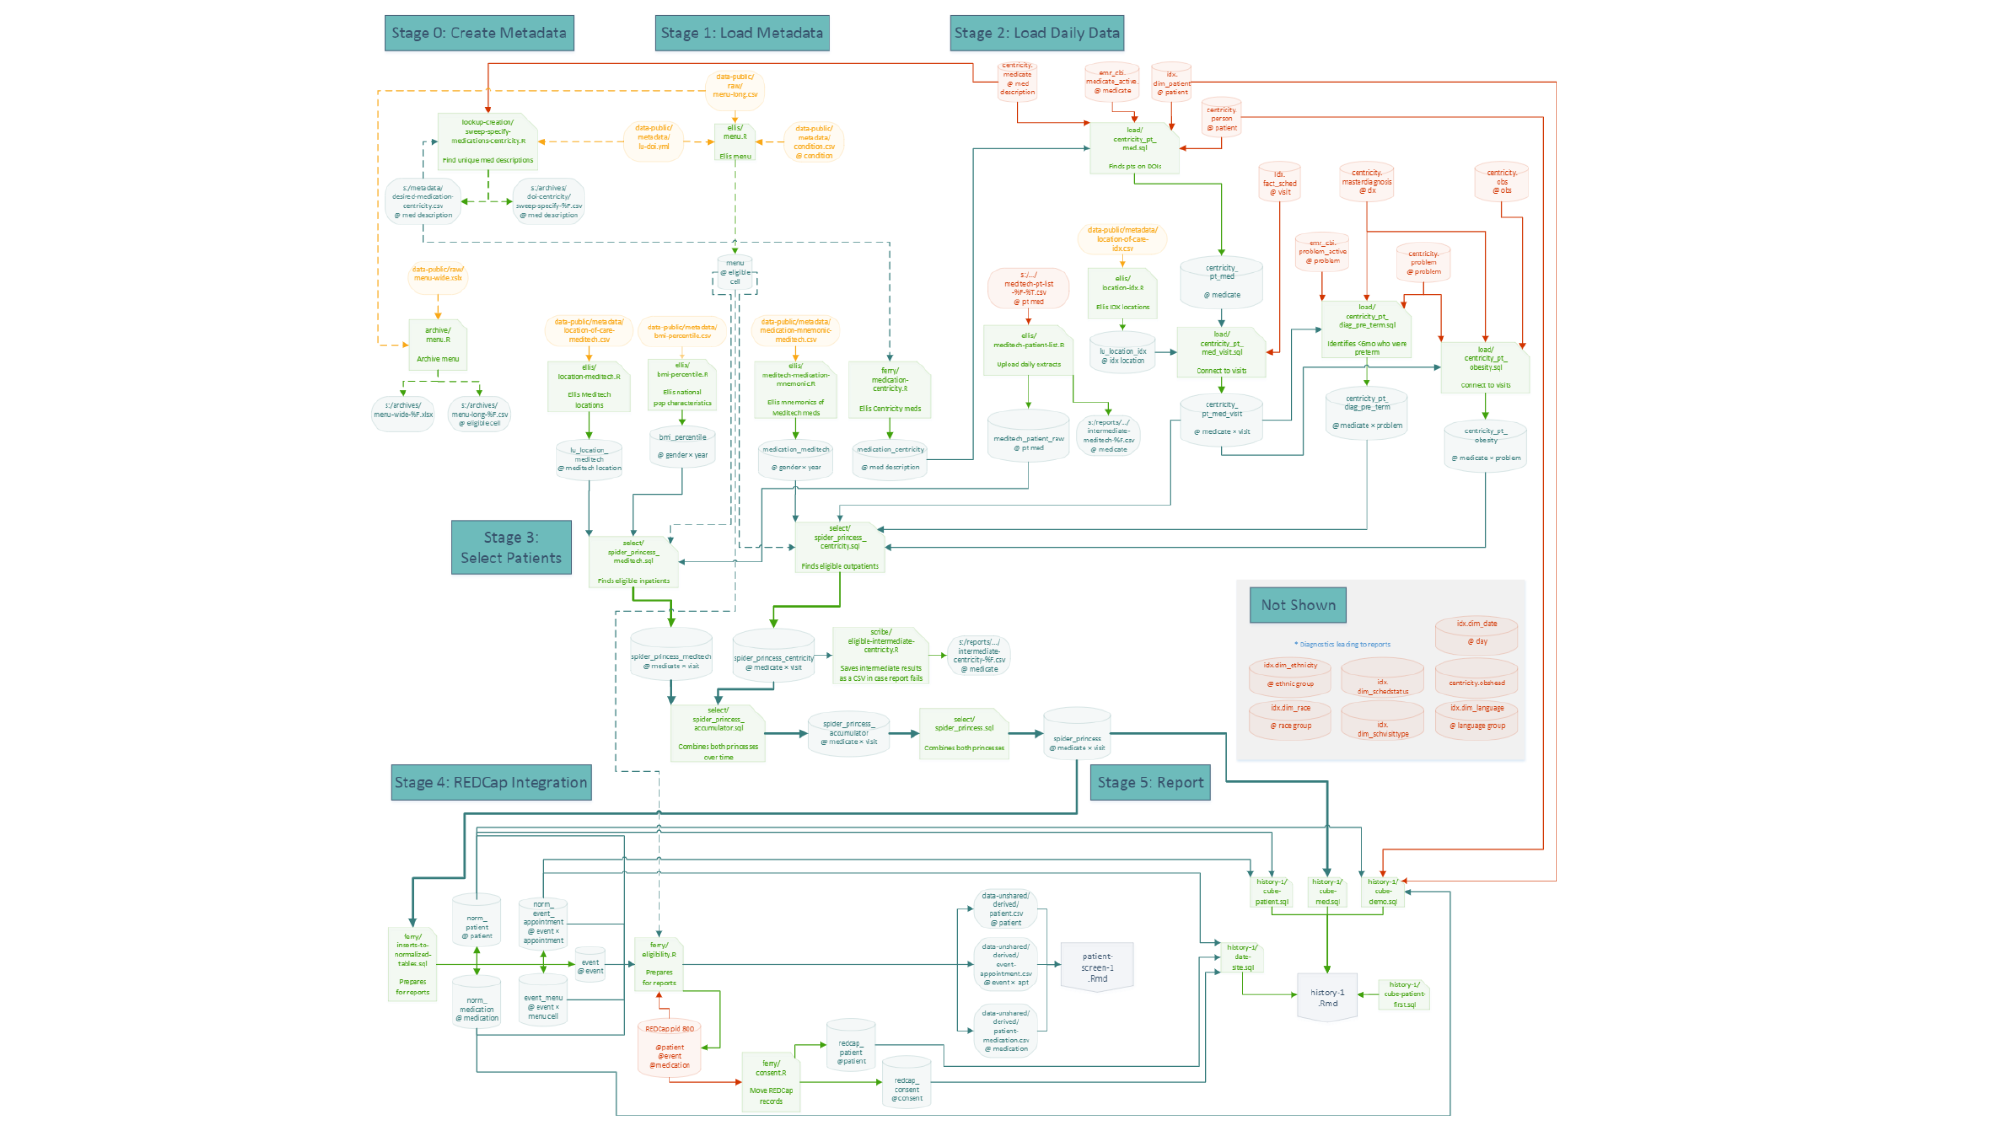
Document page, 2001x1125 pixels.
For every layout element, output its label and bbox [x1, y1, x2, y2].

picture [358, 0, 1566, 1125]
